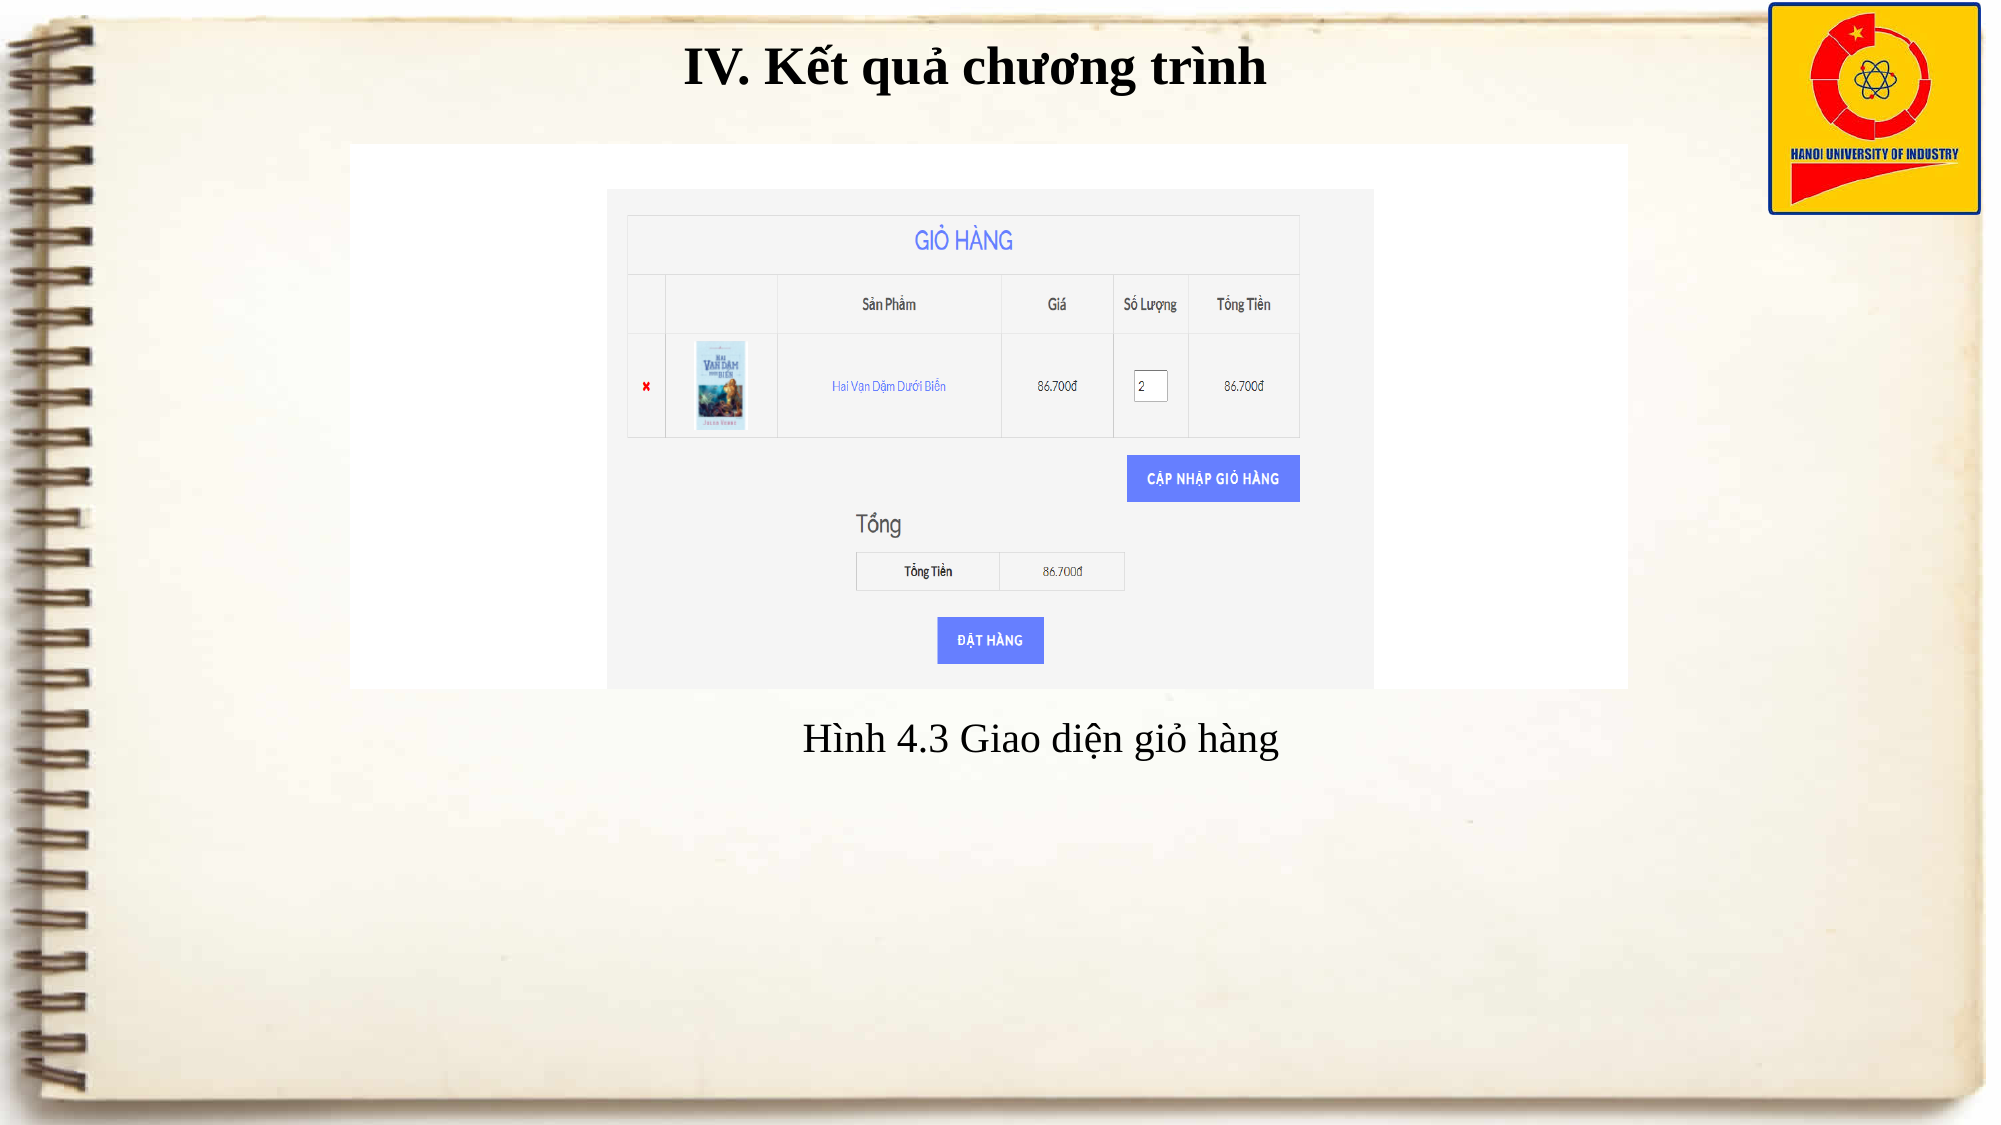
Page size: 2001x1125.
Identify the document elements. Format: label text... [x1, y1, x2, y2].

text_box IV. Kết quả chương trình [669, 23, 1586, 103]
picture [0, 0, 2001, 1125]
text_box Hình 4.3 Giao diện giỏ hàng [787, 703, 1295, 769]
